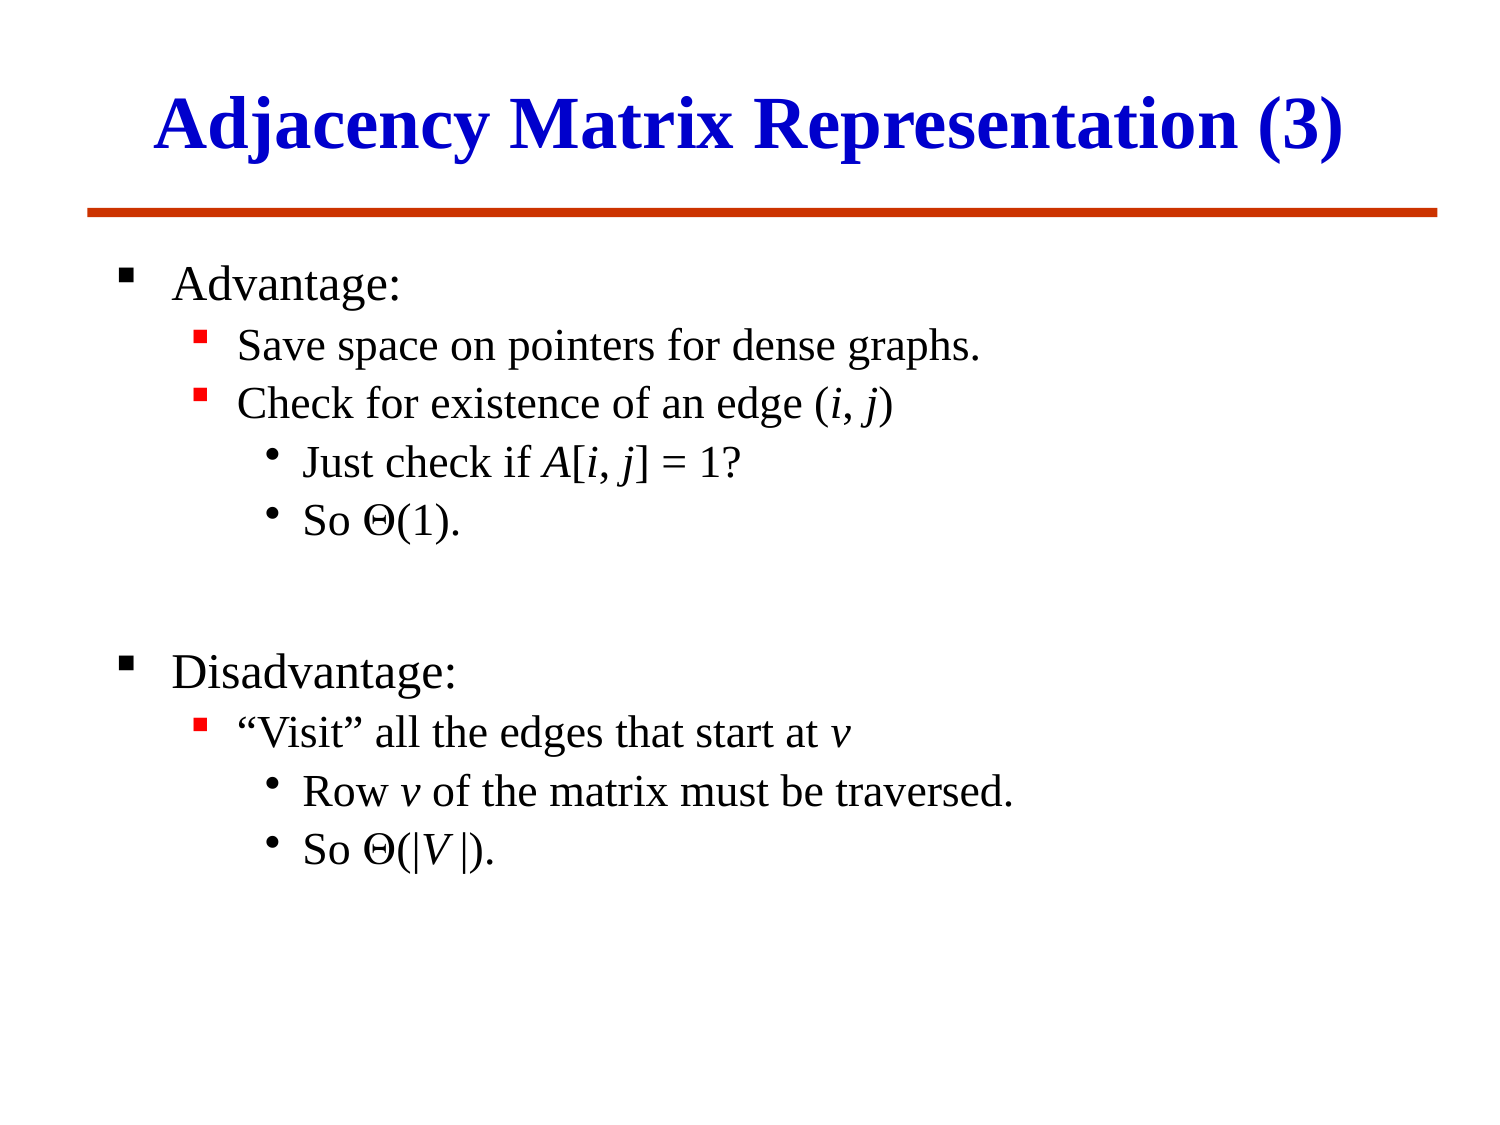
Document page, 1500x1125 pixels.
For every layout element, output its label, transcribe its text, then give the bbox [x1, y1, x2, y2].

title Adjacency Matrix Representation (3) [112, 37, 1388, 200]
list Advantage: Save space on pointers for dense graphs. Check for existence of an edge (i, j) Just check if A[i, j] = 1? So (1). Disadvantage: “Visit” all the edges that start at v Row v of the matrix must be traversed. So (|V |). [99, 249, 1388, 1000]
